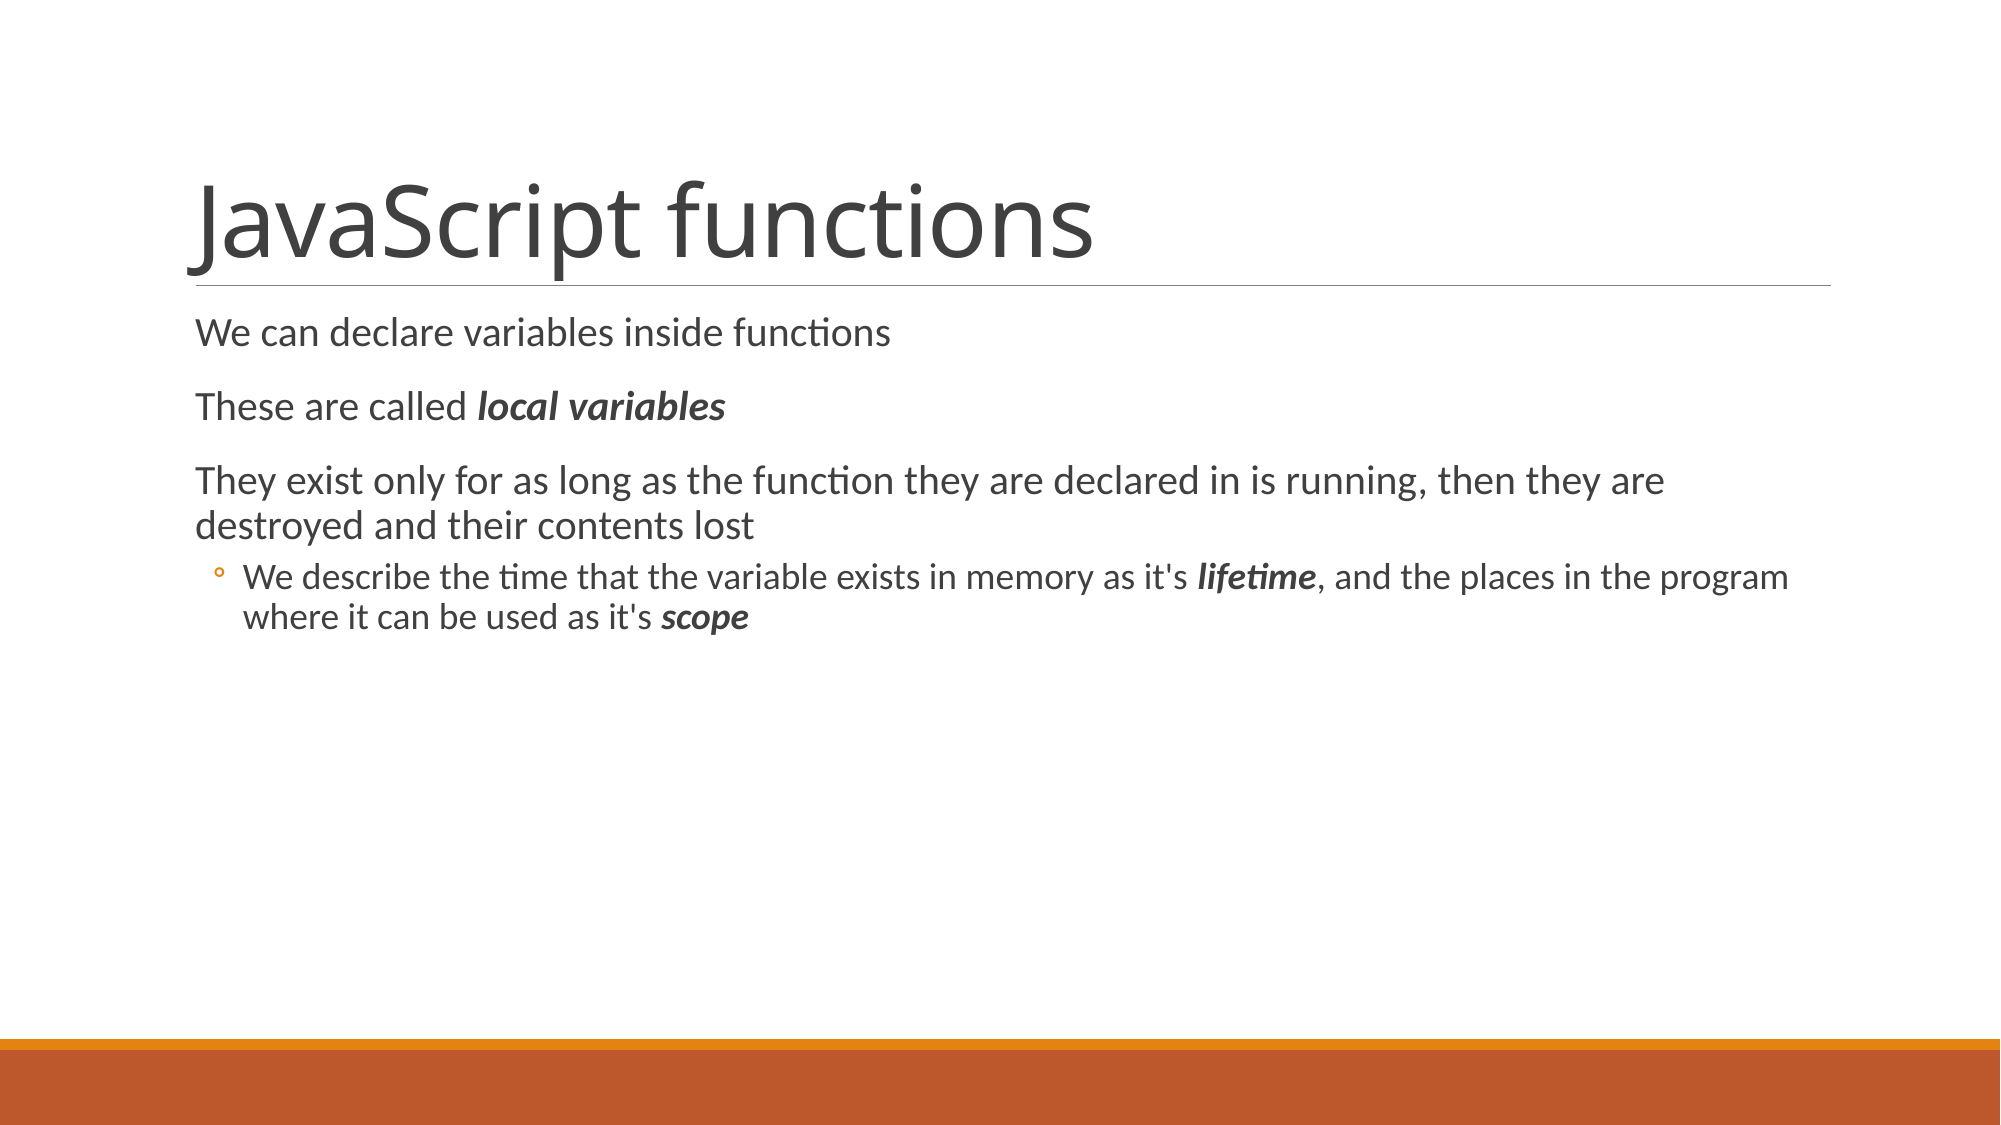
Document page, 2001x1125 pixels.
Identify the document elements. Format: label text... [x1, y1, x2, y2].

list We can declare variables inside functions These are called local variables They exist only for as long as the function they are declared in is running, then they are destroyed and their contents lost We describe the time that the variable exists in memory as it's lifetime, and the places in the program where it can be used as it's scope [180, 302, 1830, 963]
title JavaScript functions [180, 47, 1830, 285]
